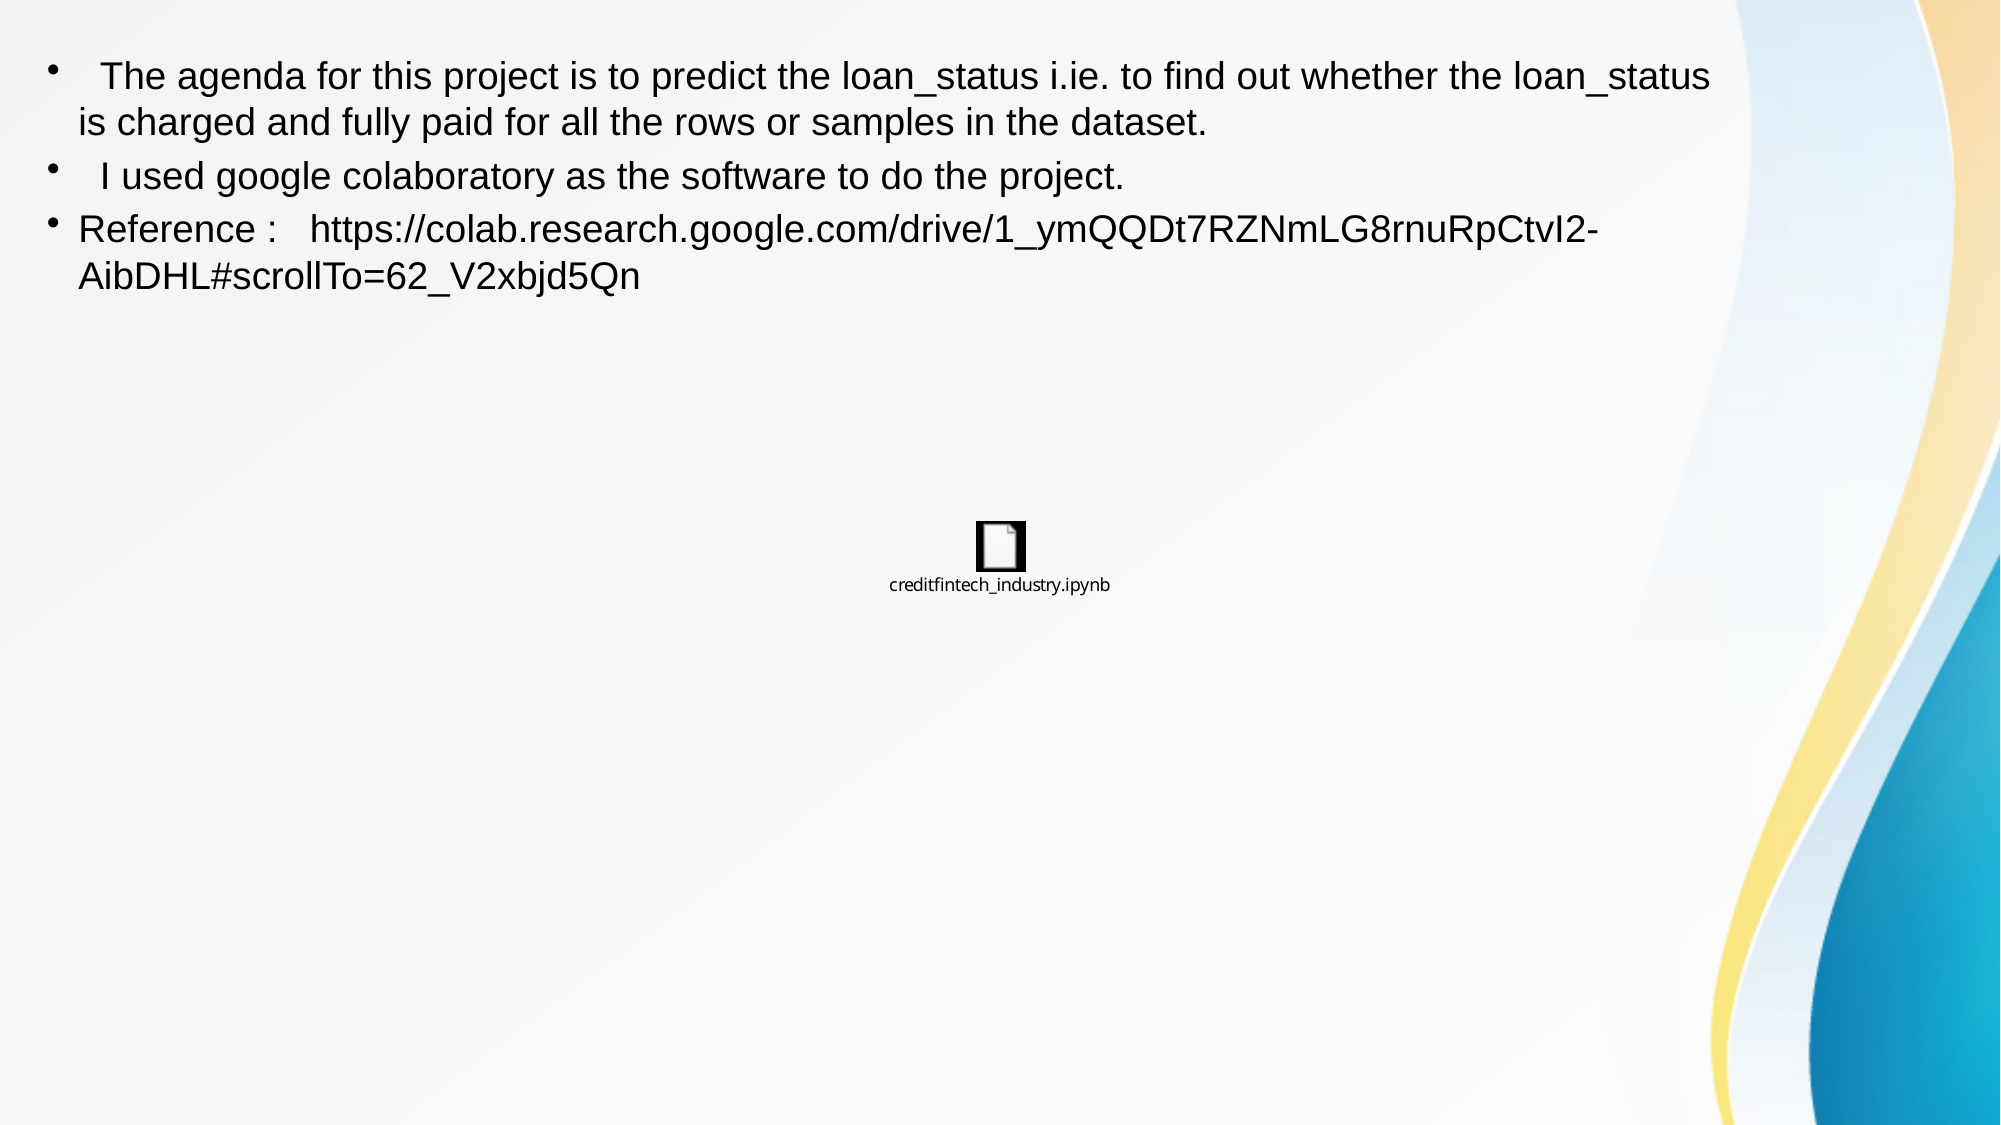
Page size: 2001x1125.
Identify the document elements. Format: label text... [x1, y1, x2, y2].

list The agenda for this project is to predict the loan_status i.ie. to find out whether the loan_status is charged and fully paid for all the rows or samples in the dataset. I used google colaboratory as the software to do the project. Reference : https://colab.research.google.com/drive/1_ymQQDt7RZNmLG8rnuRpCtvI2-AibDHL#scrollTo=62_V2xbjd5Qn [31, 43, 1758, 310]
picture [0, 0, 2001, 1125]
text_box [861, 521, 1139, 604]
